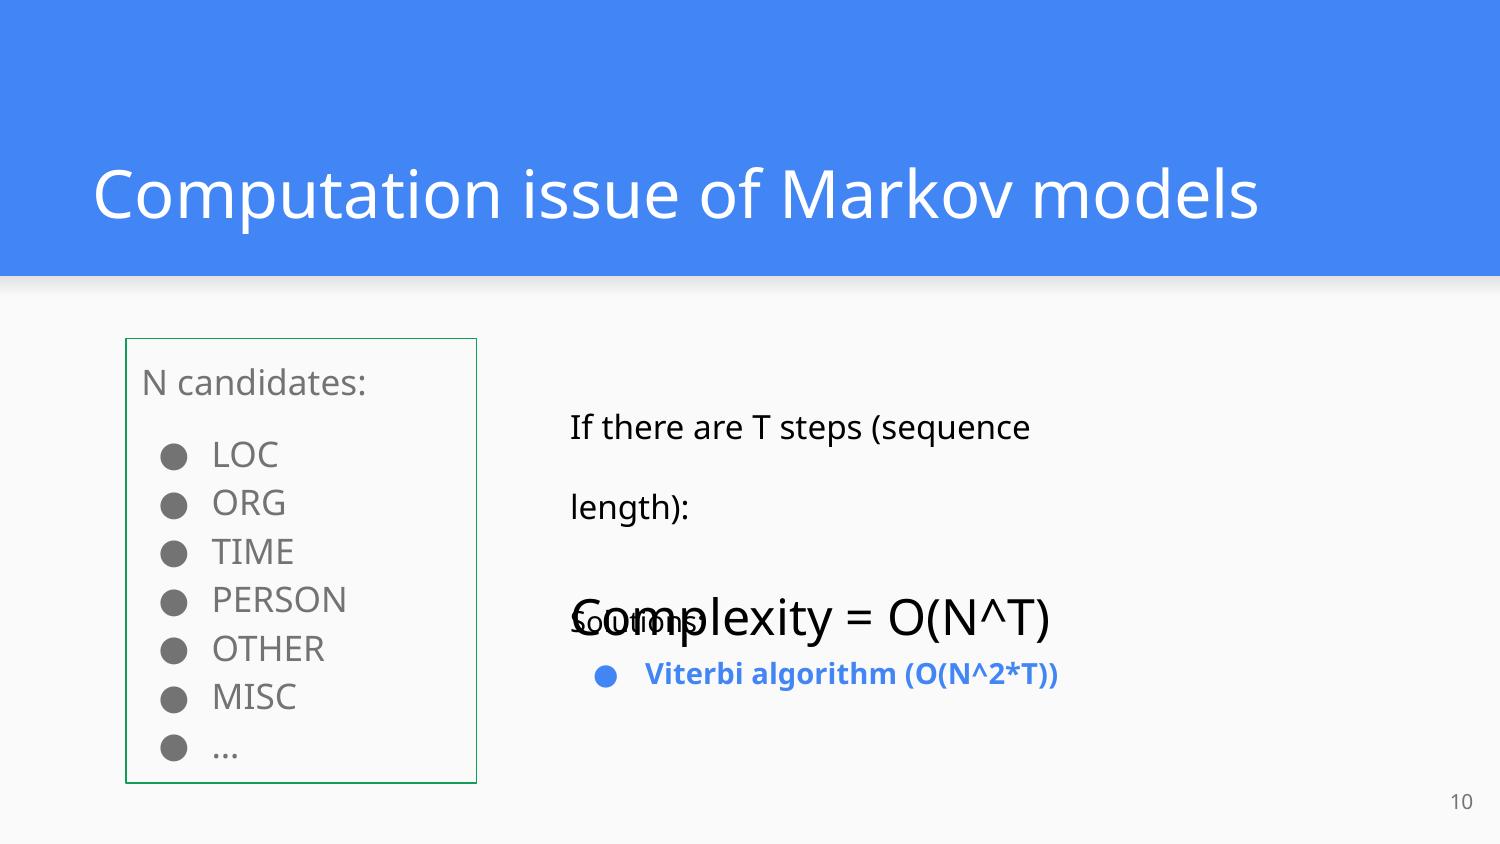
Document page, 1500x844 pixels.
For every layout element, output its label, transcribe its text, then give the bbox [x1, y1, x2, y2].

title Computation issue of Markov models [77, 121, 1427, 248]
text_box Solutions: Viterbi algorithm (O(N^2*T)) [555, 570, 1315, 706]
slide_number ‹#› [1398, 770, 1489, 835]
list N candidates: LOC ORG TIME PERSON OTHER MISC … [126, 338, 477, 784]
text_box If there are T steps (sequence length): Complexity = O(N^T) [555, 351, 1156, 570]
